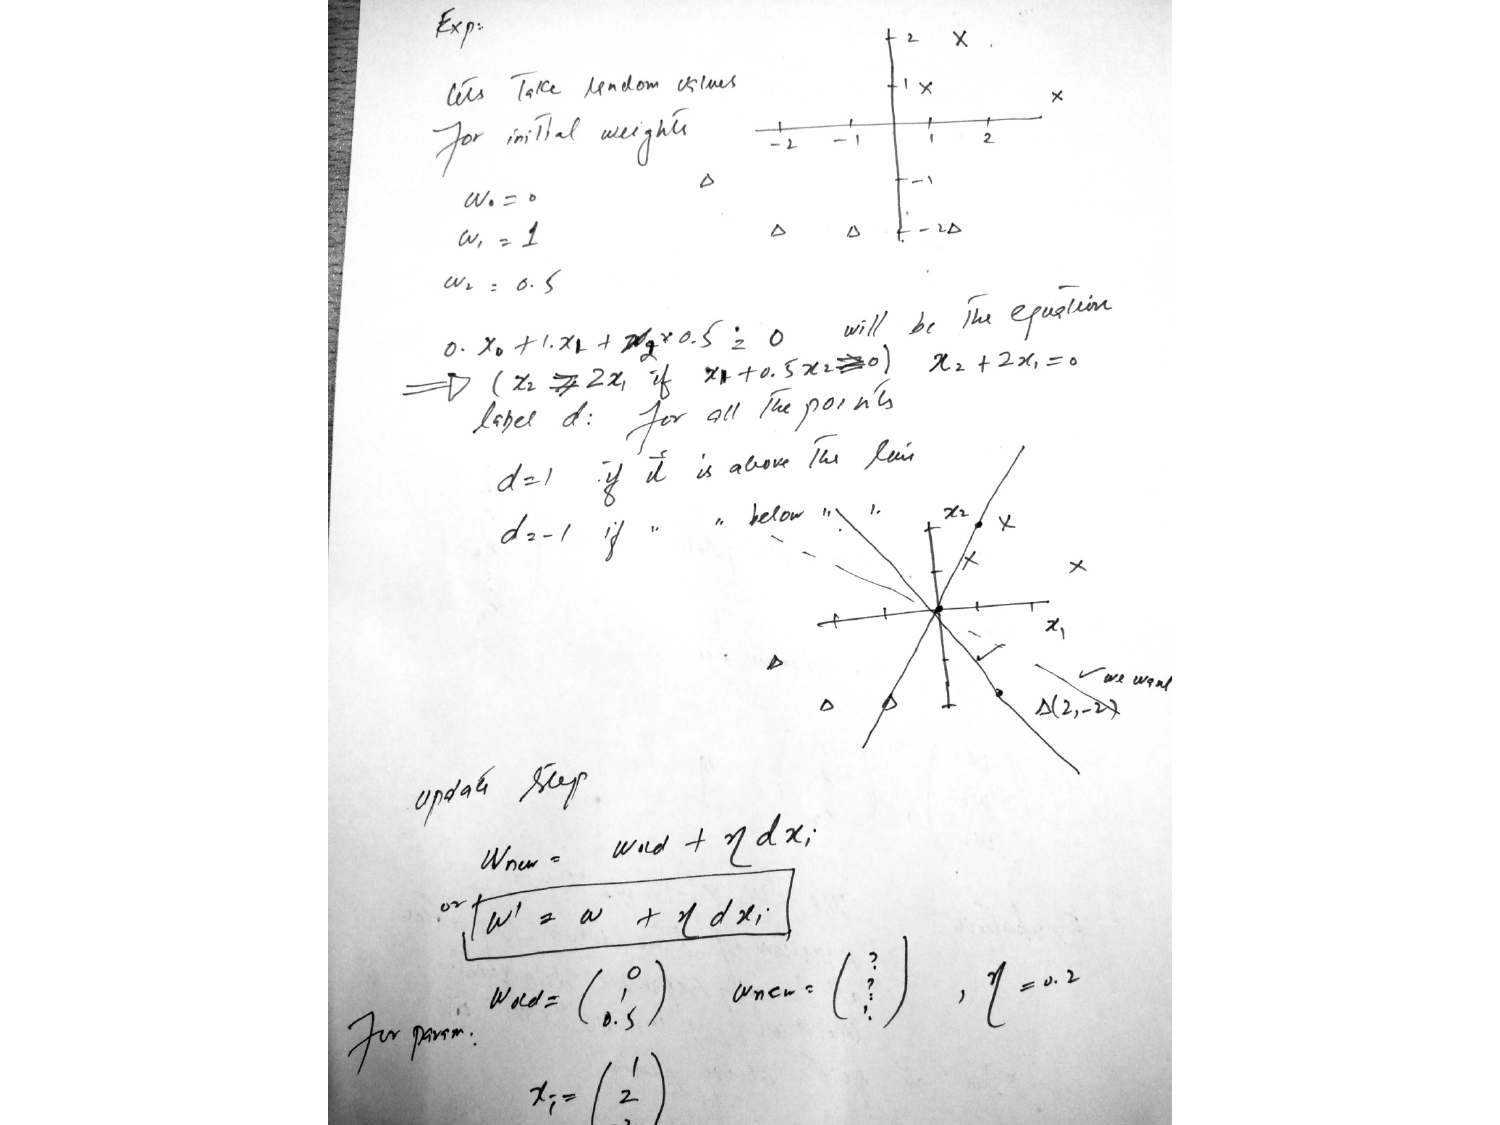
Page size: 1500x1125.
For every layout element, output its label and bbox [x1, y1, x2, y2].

picture [327, 0, 1173, 1125]
